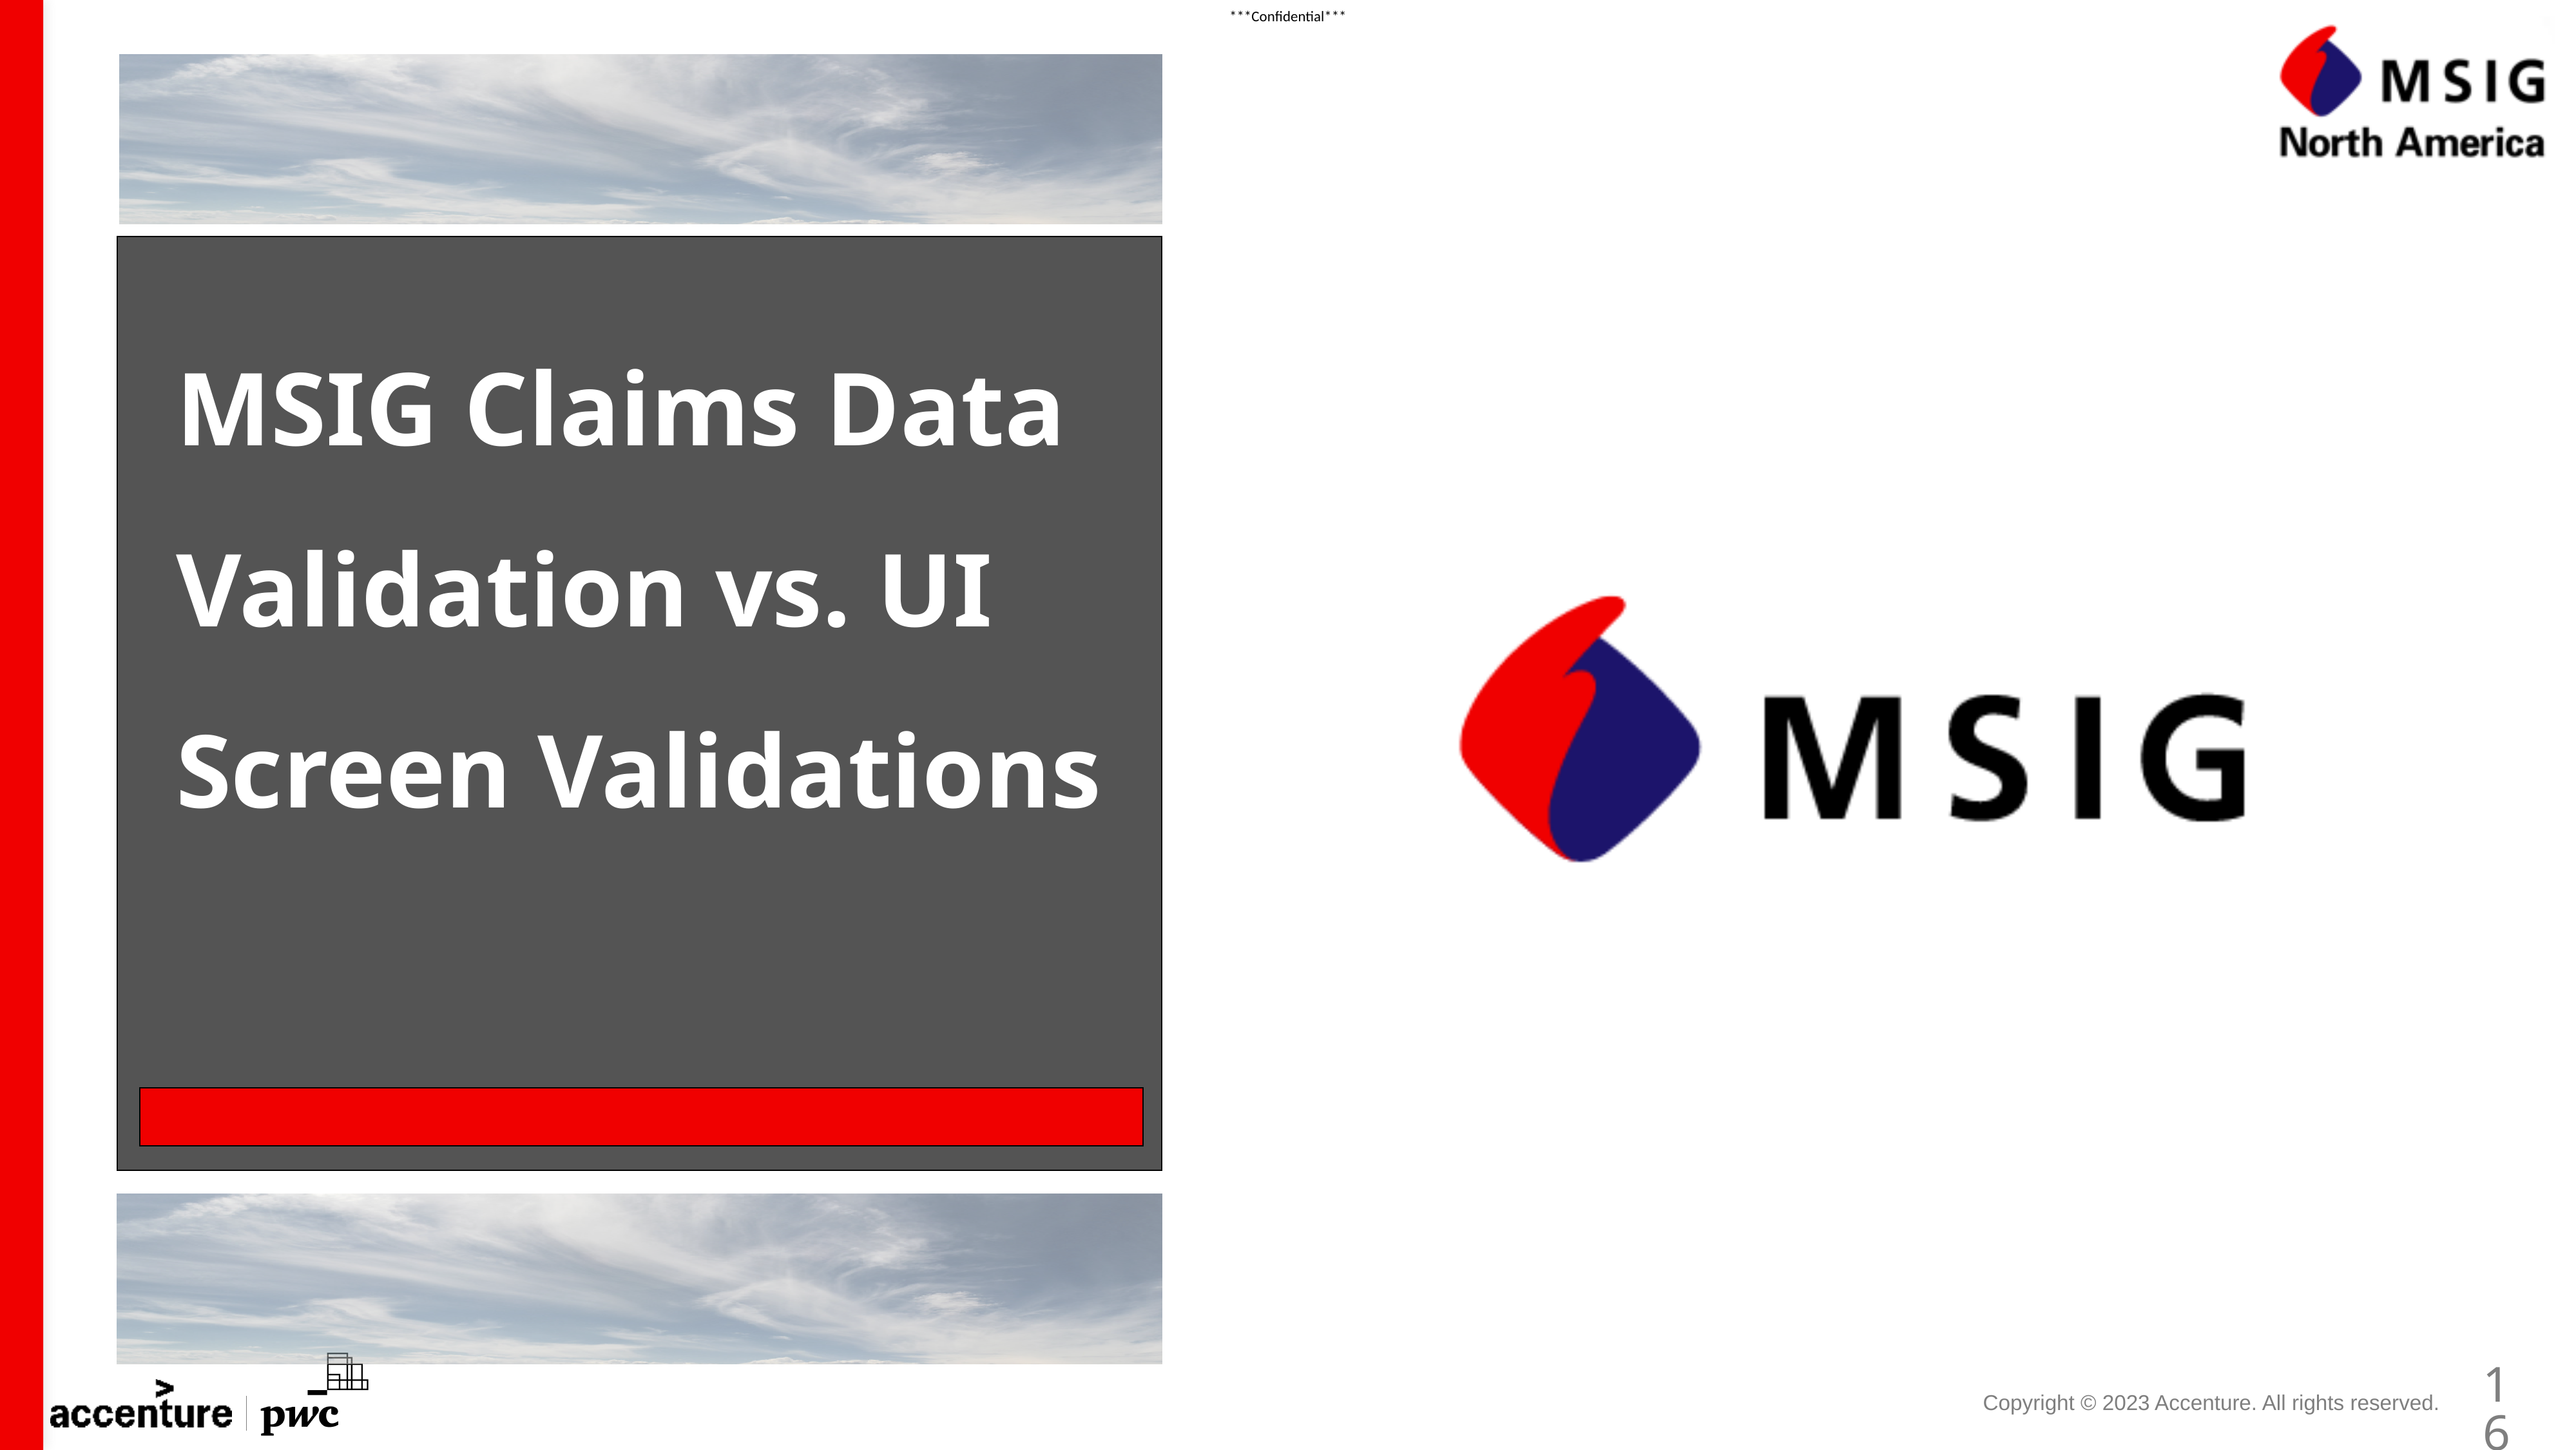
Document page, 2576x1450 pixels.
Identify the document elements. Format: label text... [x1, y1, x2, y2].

picture [50, 1194, 1162, 1450]
picture [2271, 16, 2555, 164]
text_box [117, 237, 1162, 1170]
text_box MSIG Claims Data Validation vs. UI Screen Validations [166, 279, 1113, 833]
text_box [140, 1088, 1144, 1146]
text_box [0, 0, 44, 1450]
picture [1385, 565, 2349, 885]
slide_number 16 [2473, 1344, 2548, 1422]
picture [119, 53, 1162, 225]
